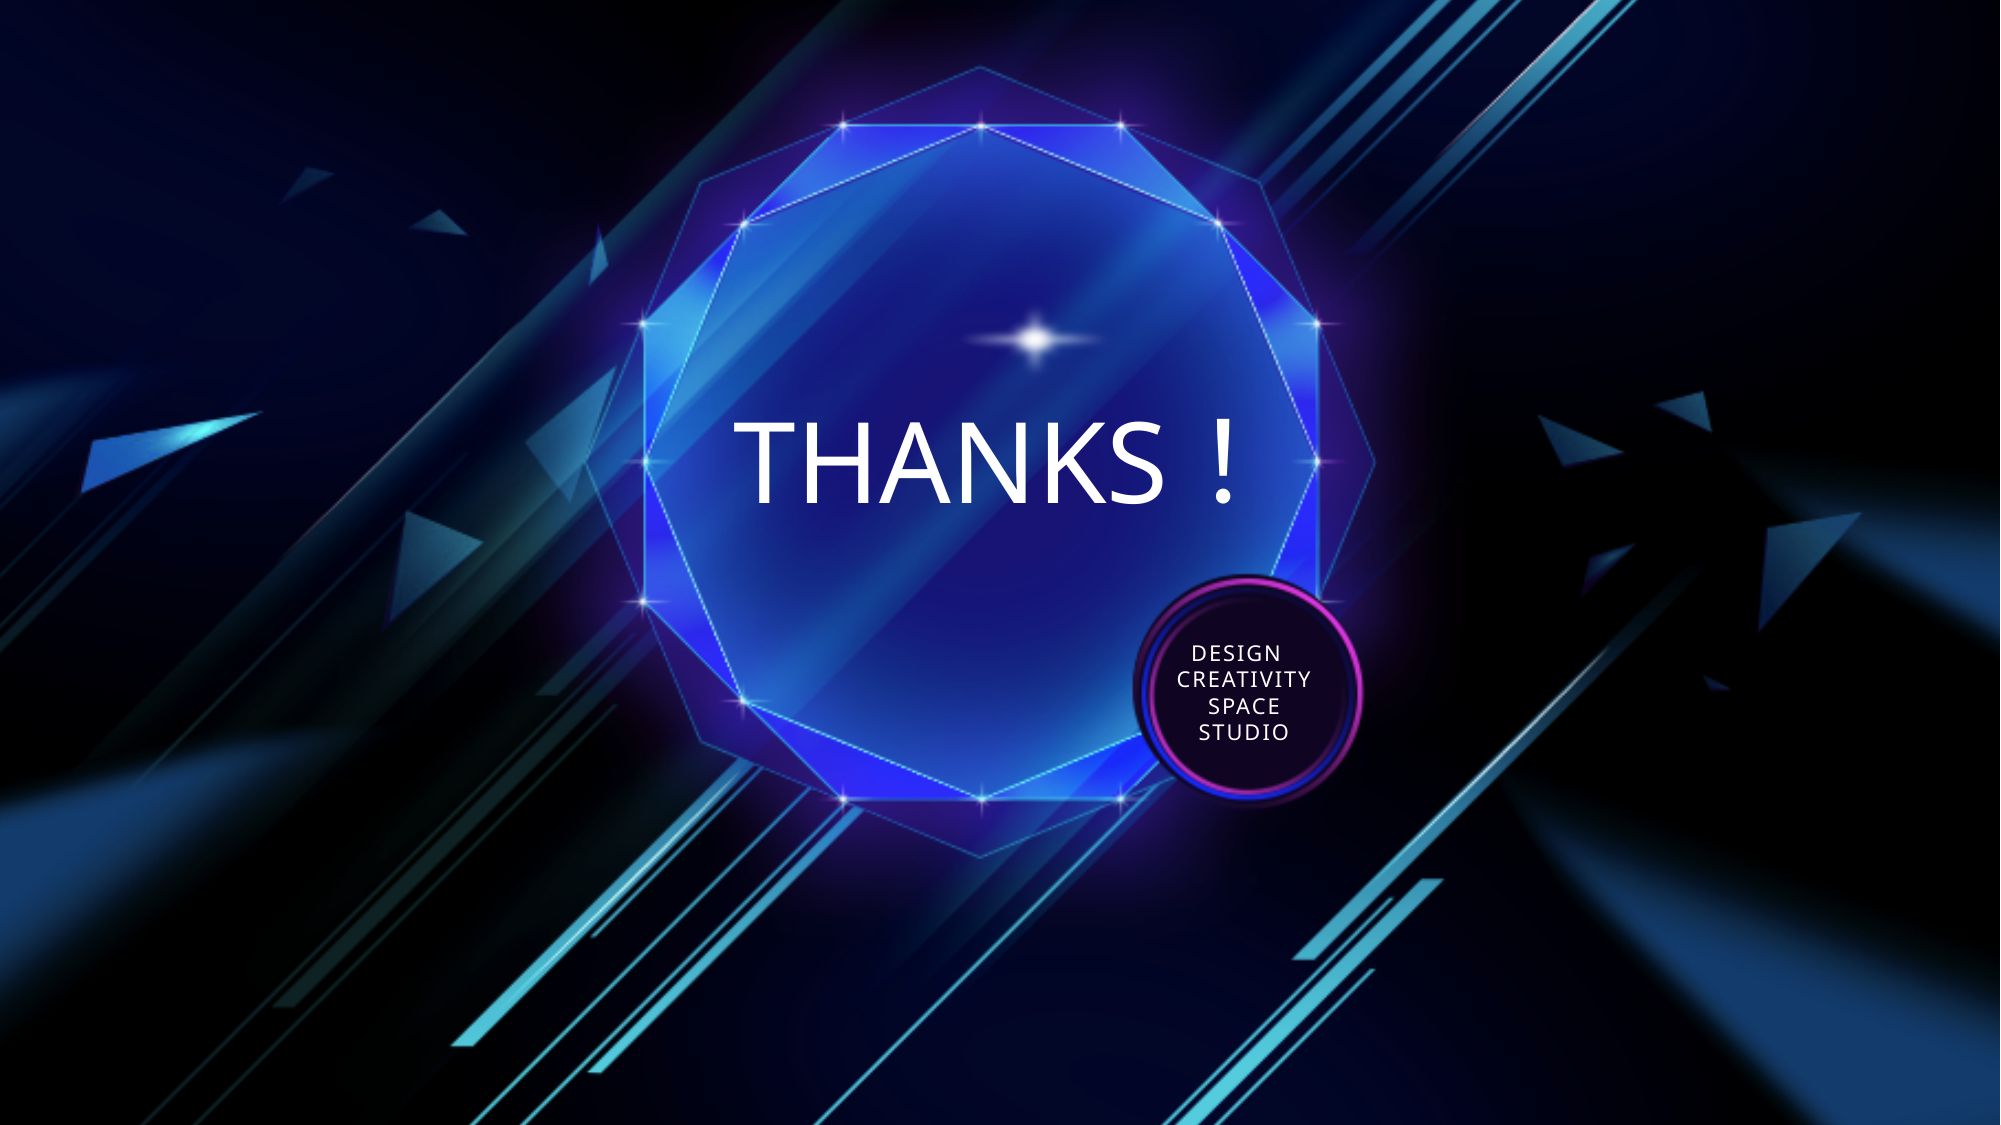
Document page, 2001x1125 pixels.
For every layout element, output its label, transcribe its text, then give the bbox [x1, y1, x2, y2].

text_box THANKS！ [719, 248, 1324, 533]
picture [0, 0, 2000, 1125]
text_box DESIGN CREATIVITY SPACE STUDIO [1154, 632, 1326, 753]
